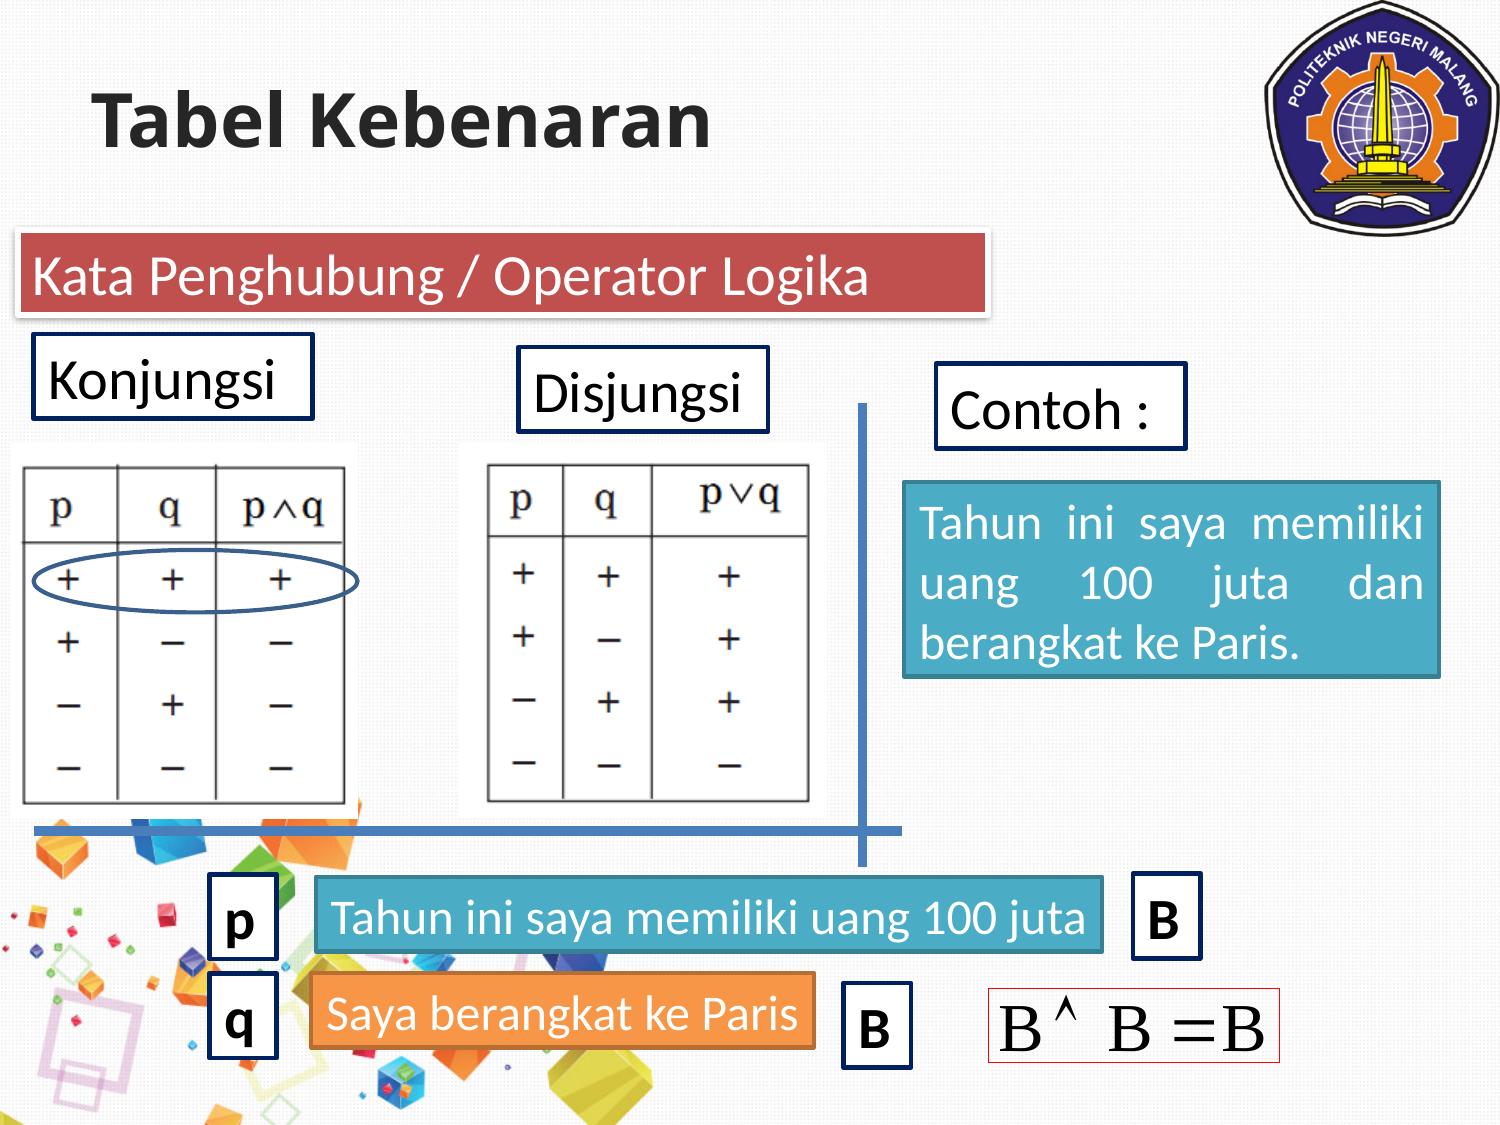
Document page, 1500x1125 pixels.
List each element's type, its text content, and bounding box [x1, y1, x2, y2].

text_box Contoh : [934, 362, 1188, 451]
text_box B [841, 981, 913, 1070]
text_box Kata Penghubung / Operator Logika [15, 227, 991, 318]
text_box Tahun ini saya memiliki uang 100 juta [314, 875, 1104, 954]
picture [0, 0, 1500, 1125]
text_box p [207, 872, 279, 961]
text_box q [207, 971, 279, 1060]
text_box Konjungsi [32, 332, 315, 421]
text_box Disjungsi [516, 345, 770, 434]
text_box Tahun ini saya memiliki uang 100 juta dan berangkat ke Paris. [902, 480, 1441, 679]
title Tabel Kebenaran [75, 24, 1259, 212]
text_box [988, 988, 1280, 1064]
text_box B [1131, 872, 1202, 960]
text_box Saya berangkat ke Paris [309, 971, 816, 1050]
